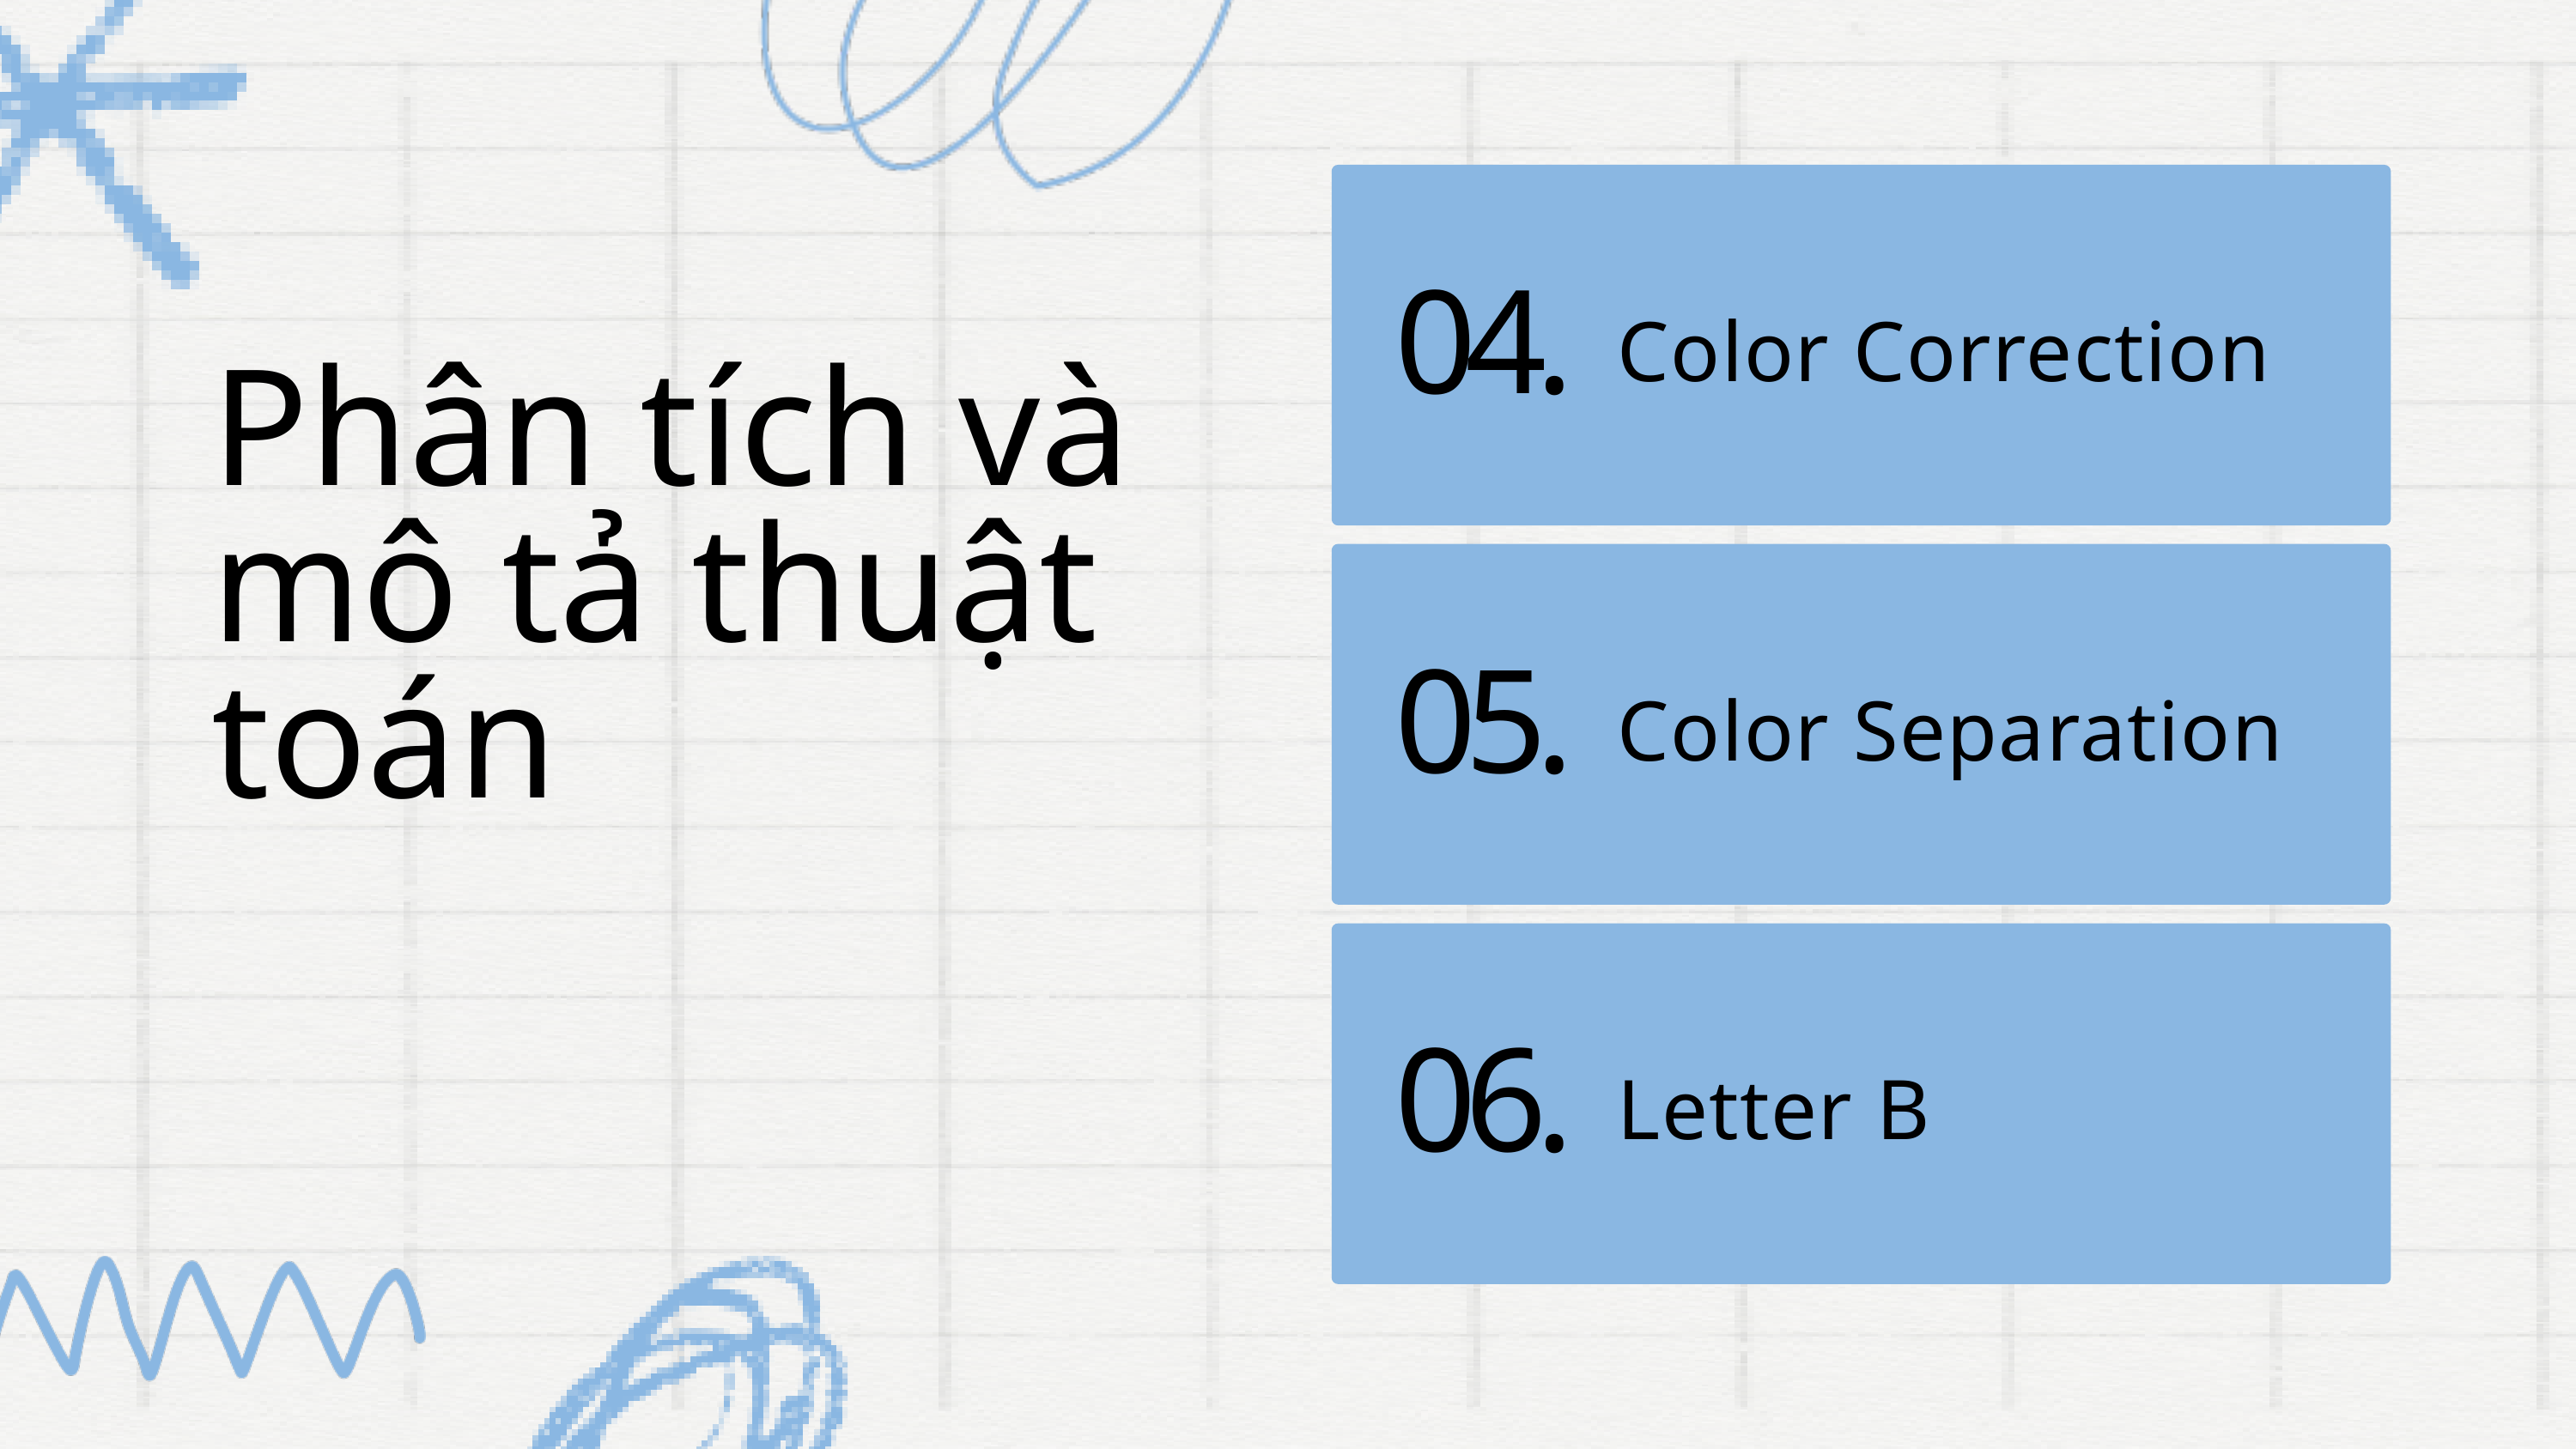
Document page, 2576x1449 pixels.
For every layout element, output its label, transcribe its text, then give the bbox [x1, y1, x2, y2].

text_box [483, 1256, 848, 1449]
text_box [0, 0, 246, 289]
text_box [629, 0, 1332, 193]
text_box [0, 1256, 426, 1391]
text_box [1331, 923, 2391, 1285]
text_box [1331, 164, 2391, 526]
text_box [1331, 543, 2391, 905]
text_box Phân tích và mô tả thuật toán [211, 361, 1202, 830]
text_box [0, 0, 2576, 1449]
